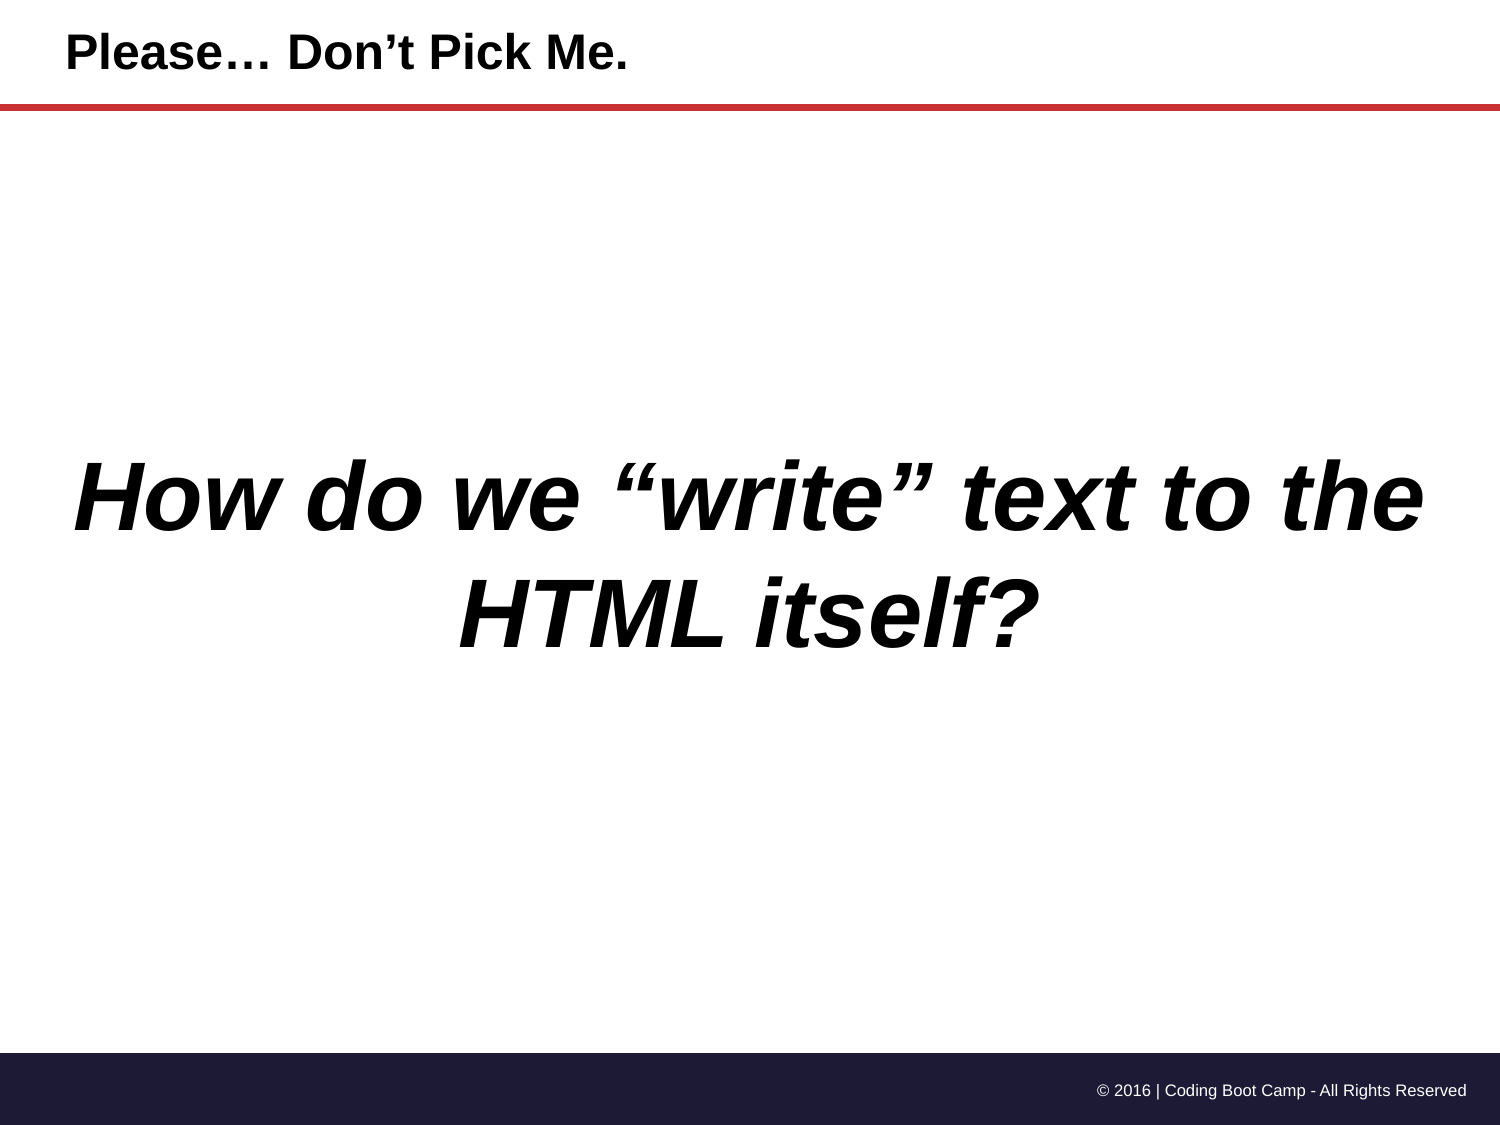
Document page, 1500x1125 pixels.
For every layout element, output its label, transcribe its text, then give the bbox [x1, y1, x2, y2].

title Please… Don’t Pick Me. [50, 0, 948, 108]
text_box How do we “write” text to the HTML itself? [50, 425, 1450, 675]
